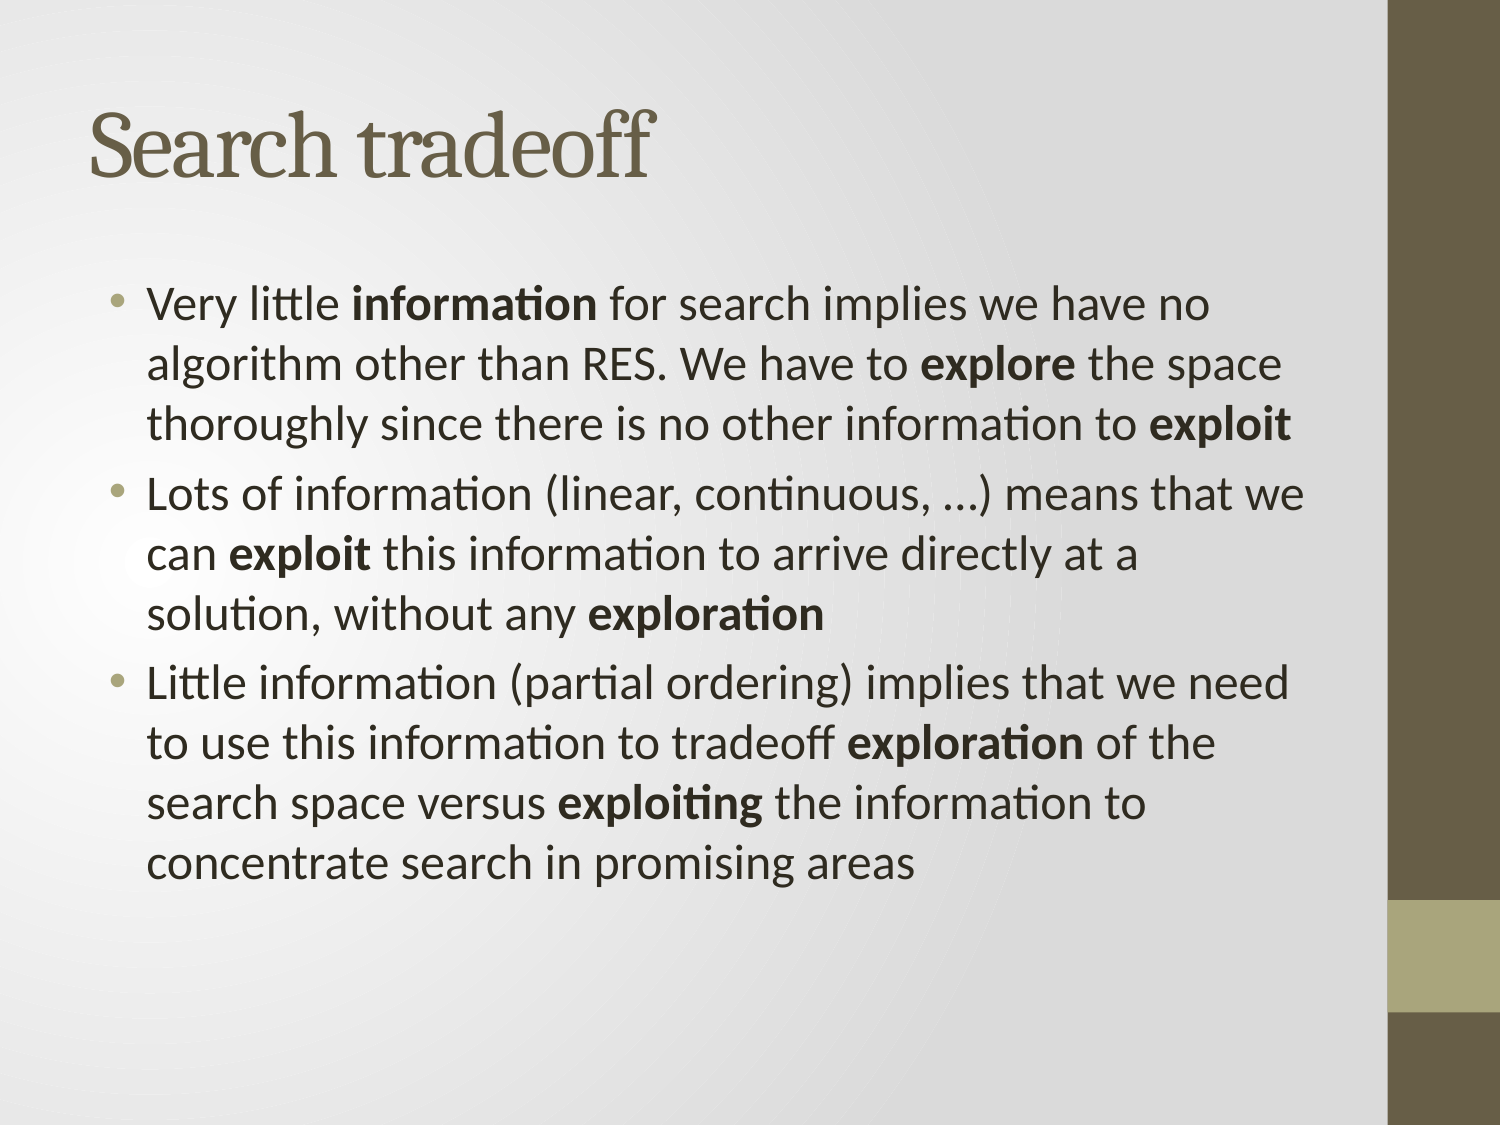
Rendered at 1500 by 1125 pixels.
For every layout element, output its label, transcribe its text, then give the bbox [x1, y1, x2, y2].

title Search tradeoff [75, 45, 1325, 233]
list Very little information for search implies we have no algorithm other than RES. We have to explore the space thoroughly since there is no other information to exploit Lots of information (linear, continuous, …) means that we can exploit this information to arrive directly at a solution, without any exploration Little information (partial ordering) implies that we need to use this information to tradeoff exploration of the search space versus exploiting the information to concentrate search in promising areas [75, 262, 1325, 1050]
